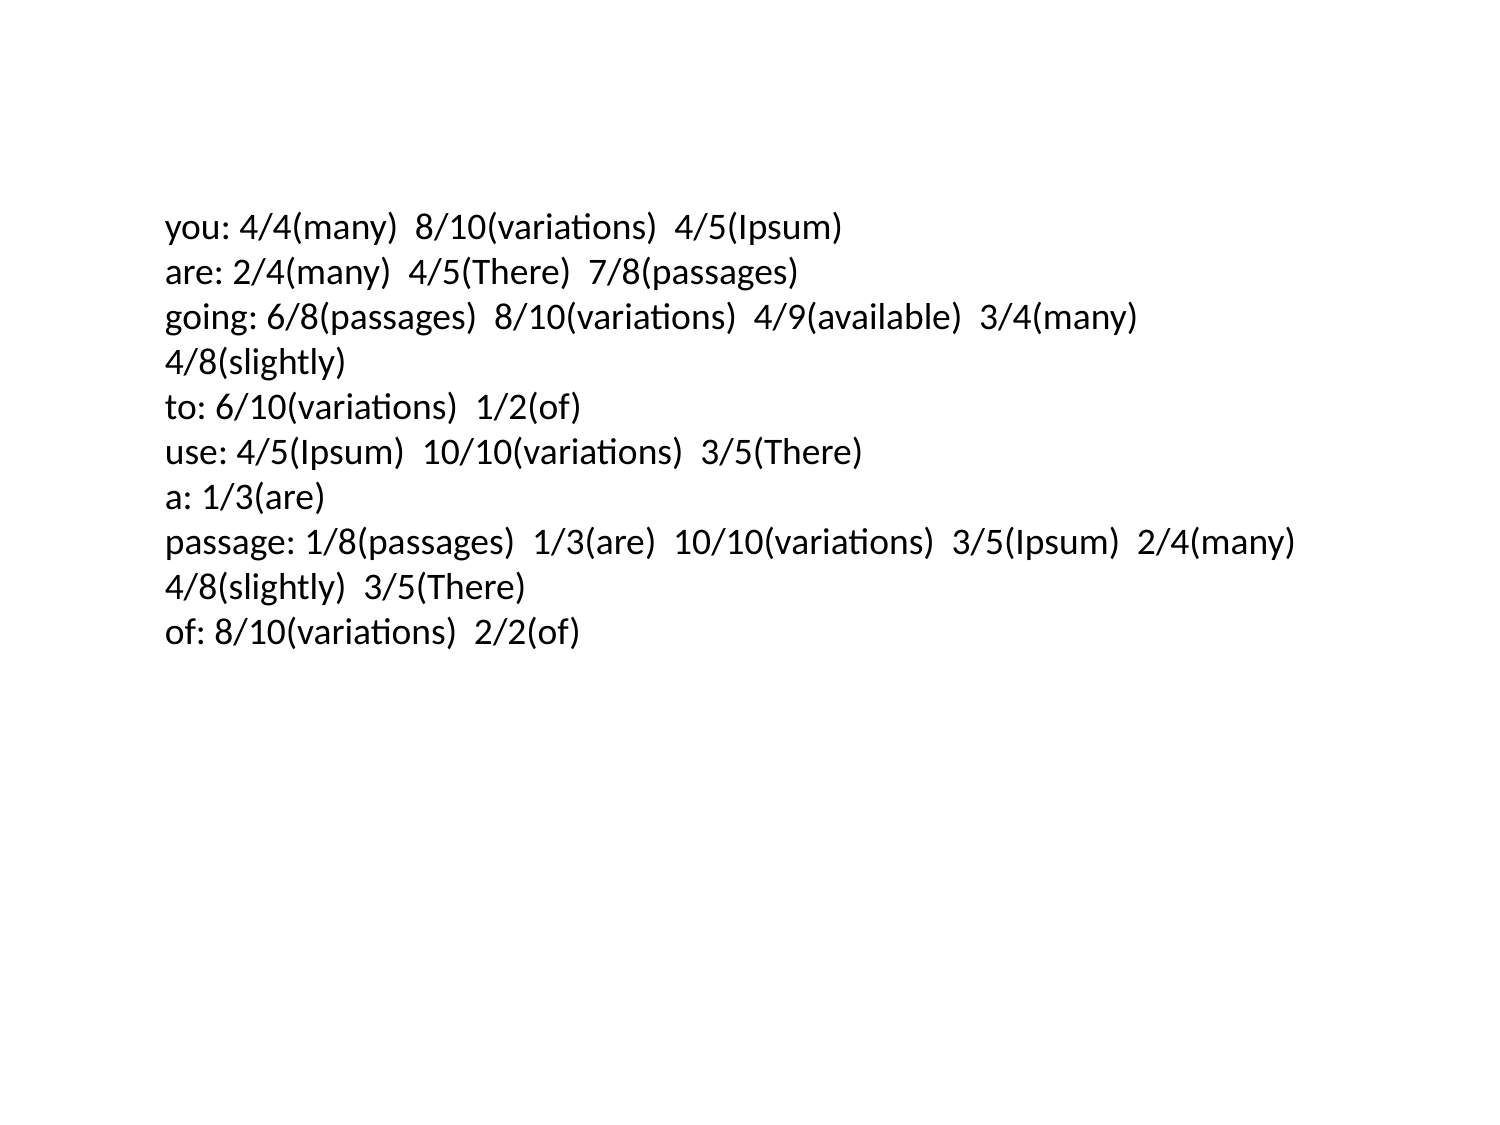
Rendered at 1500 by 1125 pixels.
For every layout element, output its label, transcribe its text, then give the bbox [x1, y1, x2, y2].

text_box you: 4/4(many) 8/10(variations) 4/5(Ipsum) are: 2/4(many) 4/5(There) 7/8(passages) going: 6/8(passages) 8/10(variations) 4/9(available) 3/4(many) 4/8(slightly) to: 6/10(variations) 1/2(of) use: 4/5(Ipsum) 10/10(variations) 3/5(There) a: 1/3(are) passage: 1/8(passages) 1/3(are) 10/10(variations) 3/5(Ipsum) 2/4(many) 4/8(slightly) 3/5(There) of: 8/10(variations) 2/2(of) [149, 149, 1350, 1050]
